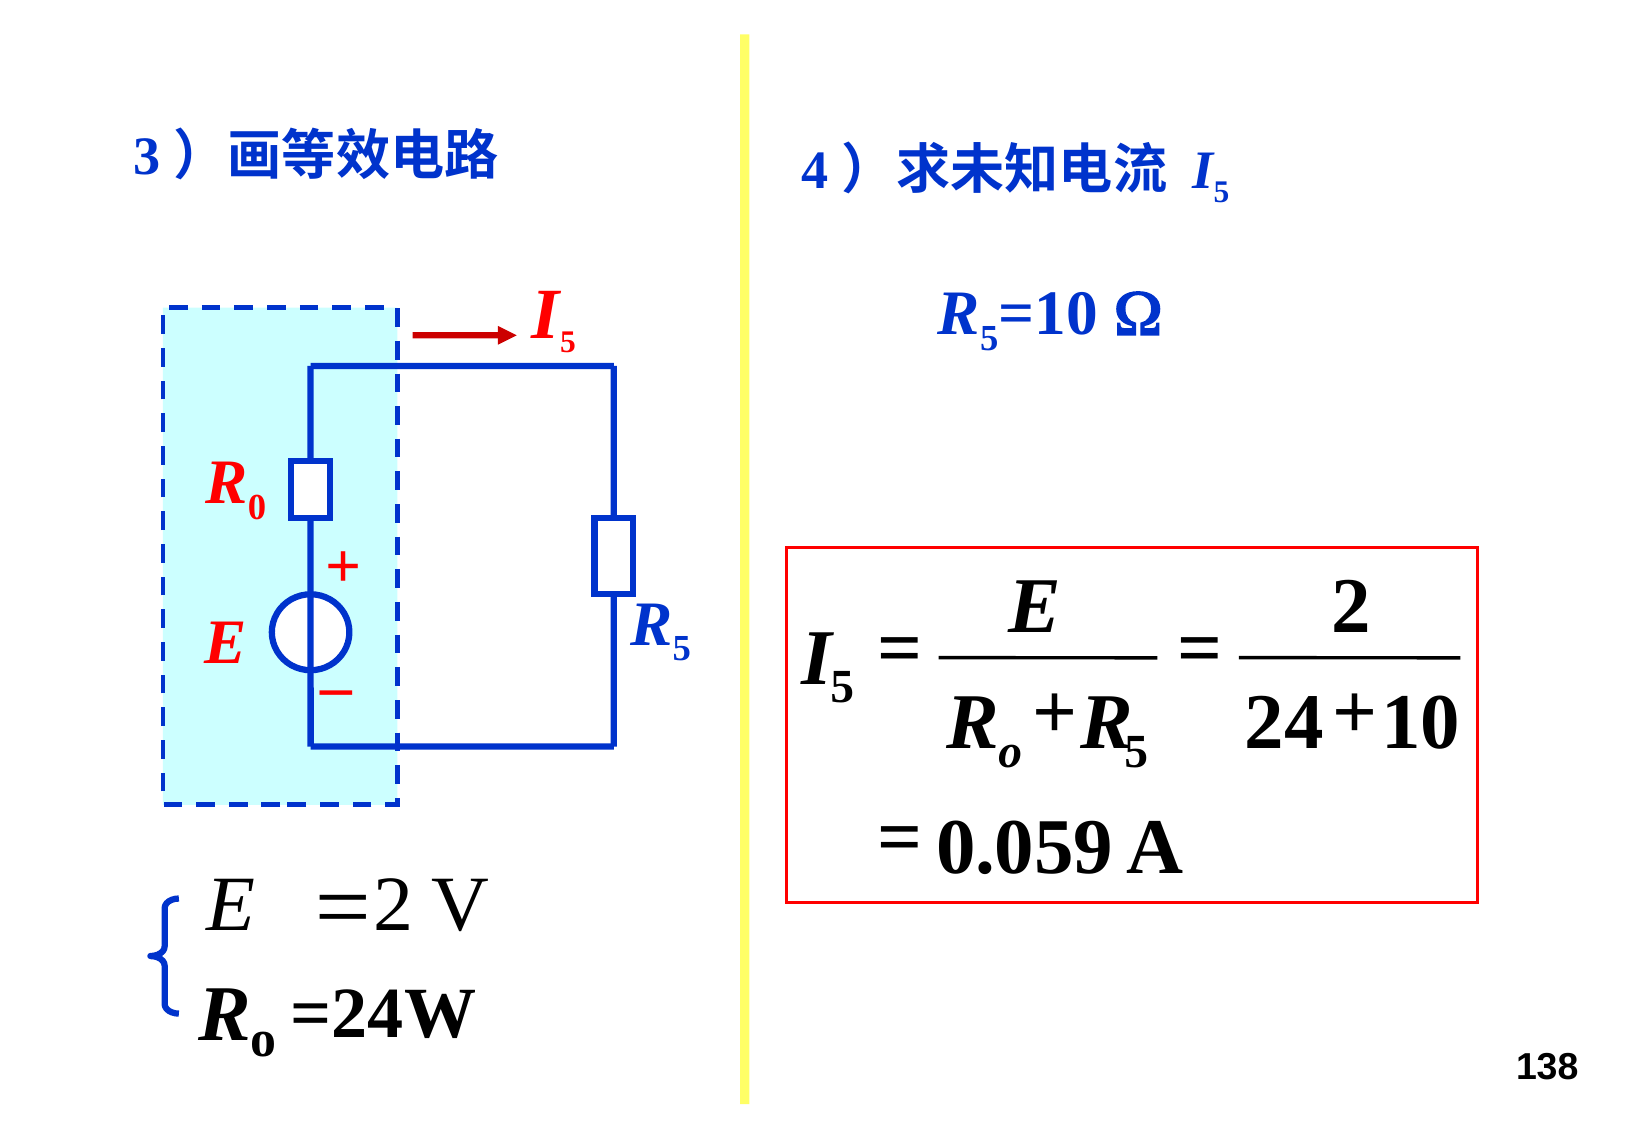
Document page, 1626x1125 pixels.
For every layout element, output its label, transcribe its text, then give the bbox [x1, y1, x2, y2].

text_box R5=10  [923, 264, 1257, 366]
text_box 3）画等效电路 [118, 80, 514, 193]
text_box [150, 851, 506, 1068]
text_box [786, 546, 1478, 903]
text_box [162, 258, 709, 806]
text_box 4）求未知电流 I5 [786, 127, 1542, 217]
